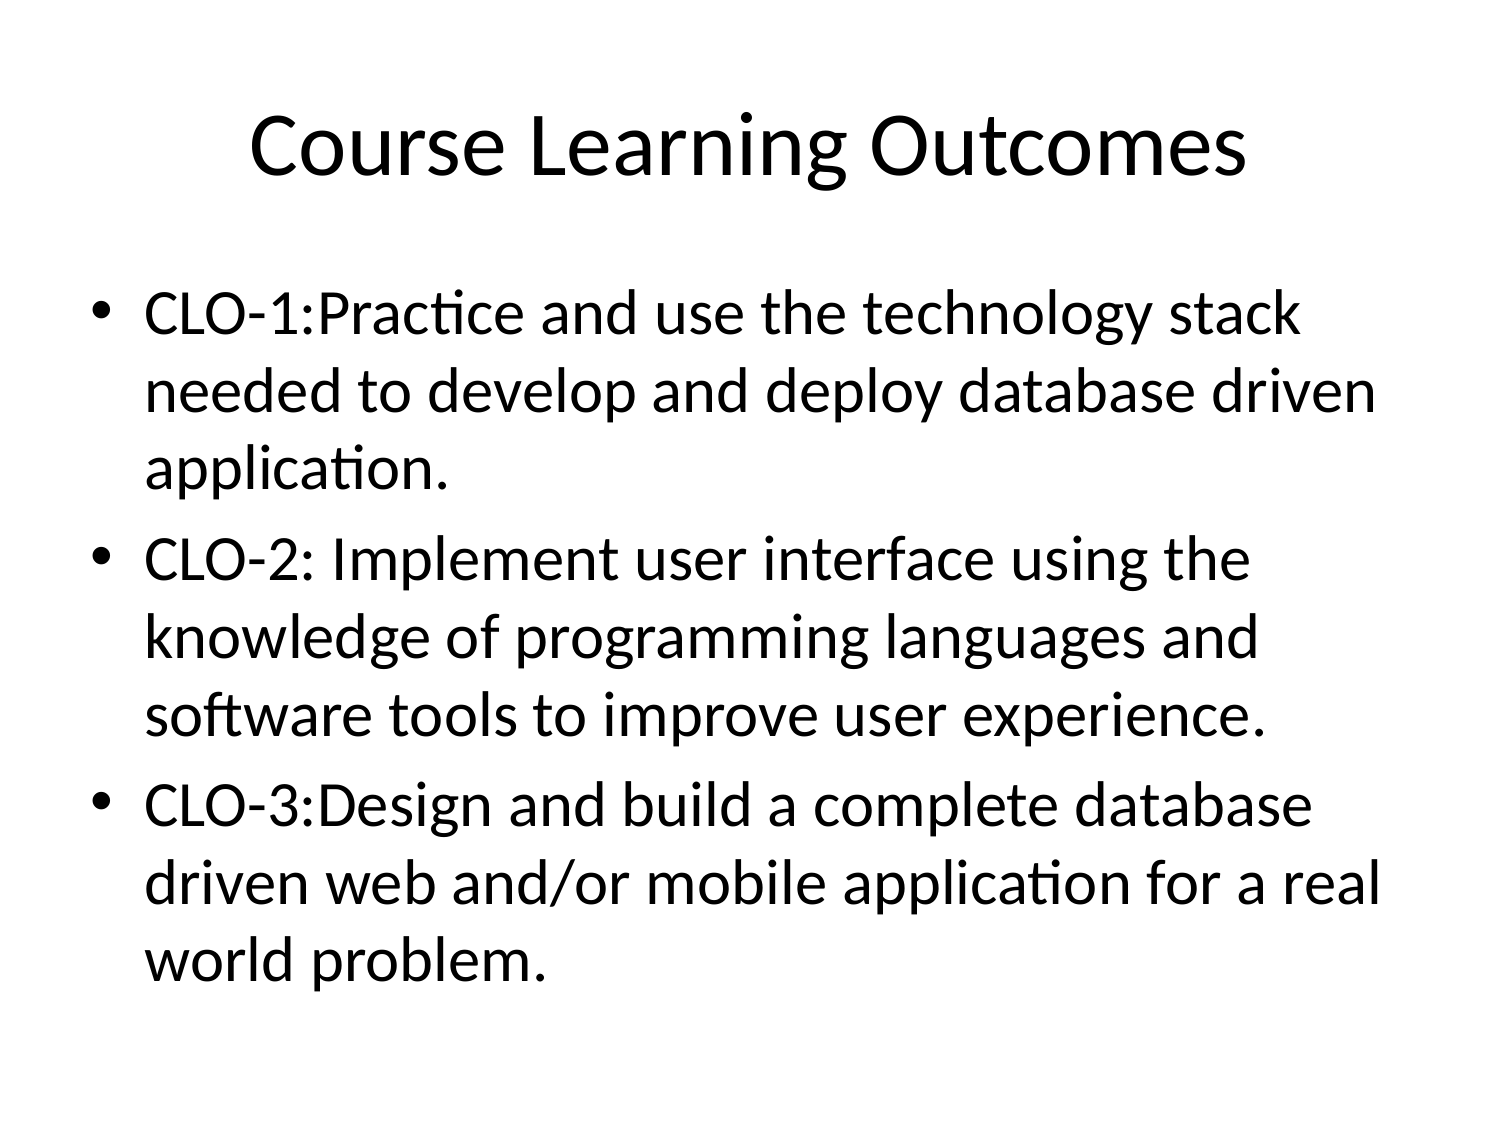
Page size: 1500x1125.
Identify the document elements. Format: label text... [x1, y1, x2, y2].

list CLO-1:Practice and use the technology stack needed to develop and deploy database driven application. CLO-2: Implement user interface using the knowledge of programming languages and software tools to improve user experience. CLO-3:Design and build a complete database driven web and/or mobile application for a real world problem. [75, 262, 1425, 1005]
title Course Learning Outcomes [75, 45, 1425, 233]
